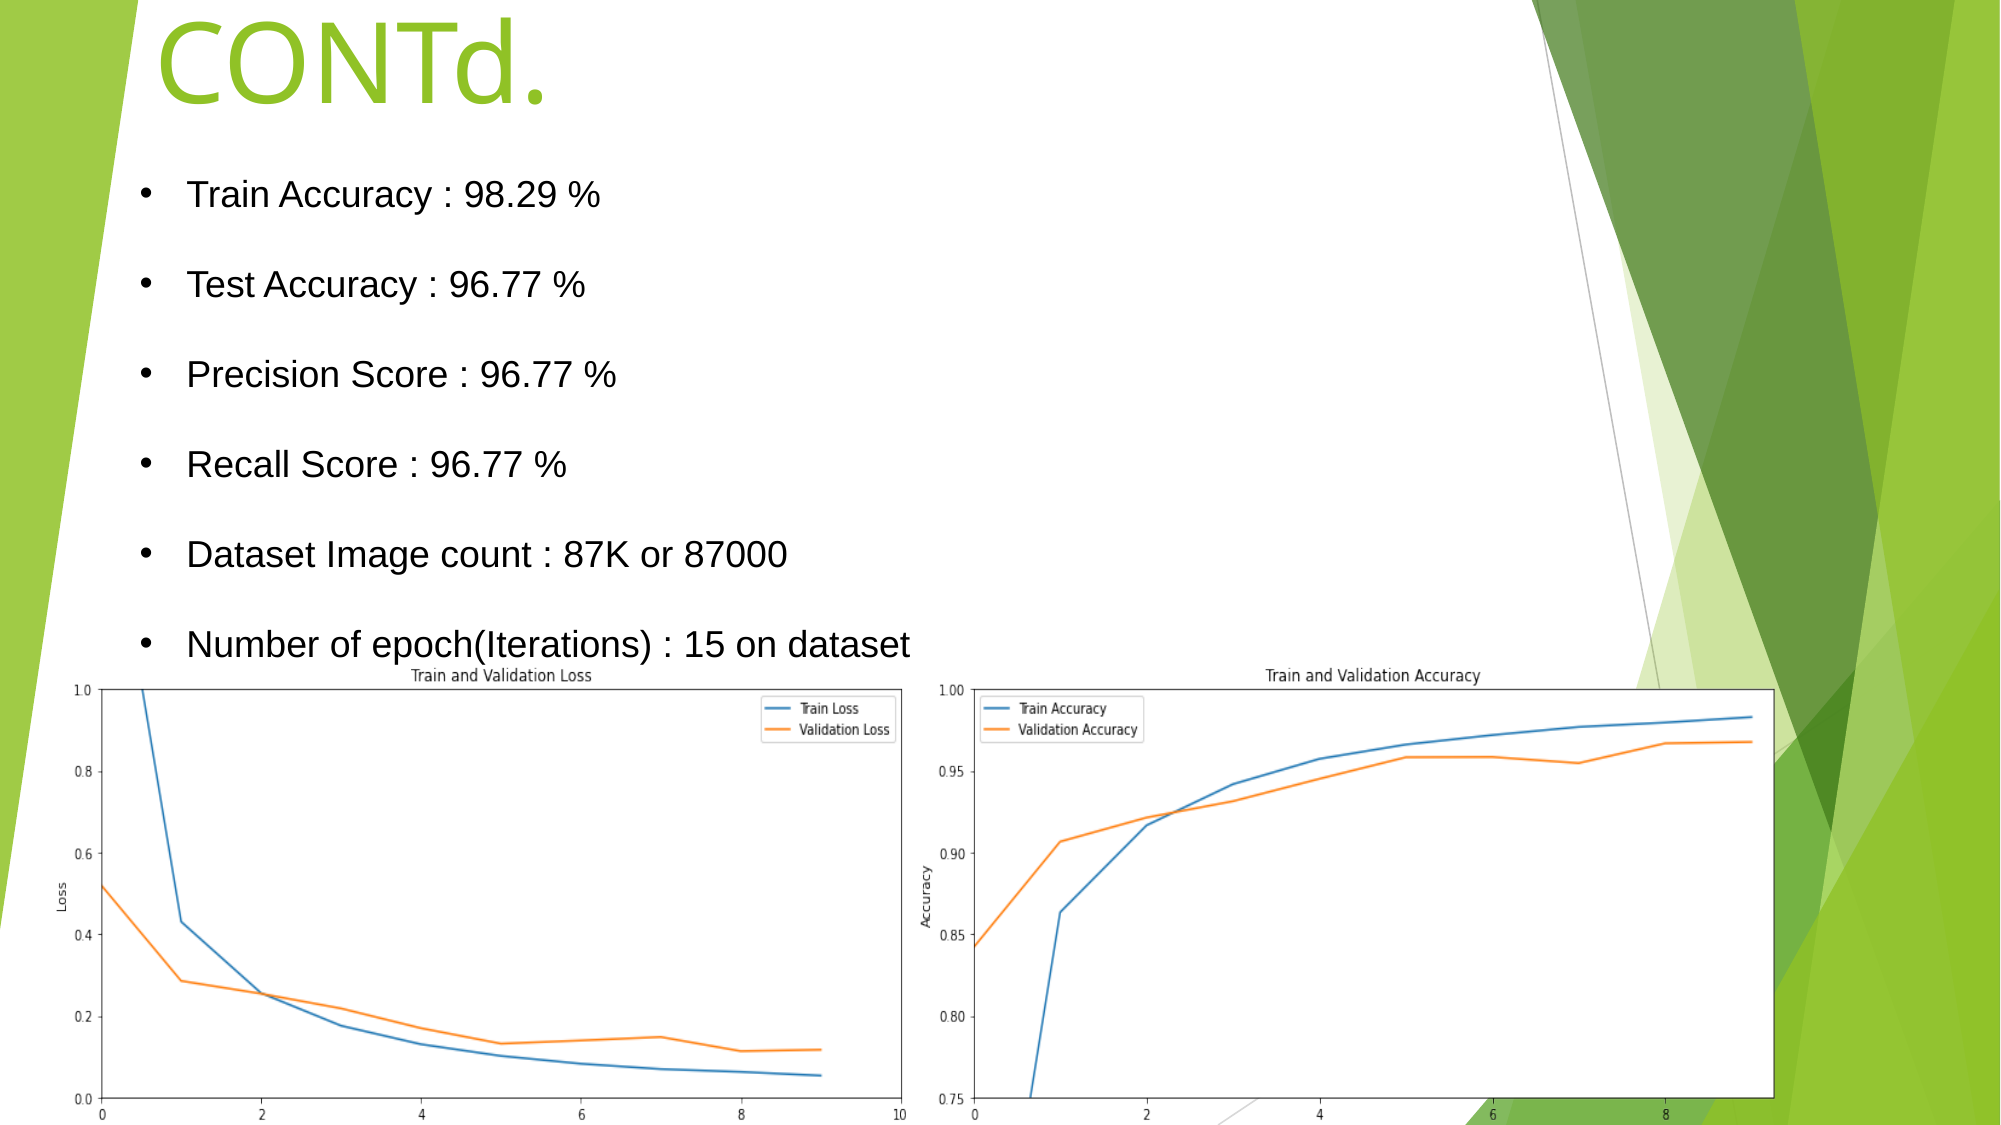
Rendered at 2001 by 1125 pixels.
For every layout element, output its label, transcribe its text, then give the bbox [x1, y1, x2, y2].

picture [48, 658, 1781, 1125]
title CONTd. [139, 11, 1414, 134]
subtitle Train Accuracy : 98.29 % Test Accuracy : 96.77 % Precision Score : 96.77 % Recall Score : 96.77 % Dataset Image count : 87K or 87000 Number of epoch(Iterations) : 15 on dataset [139, 113, 1223, 656]
